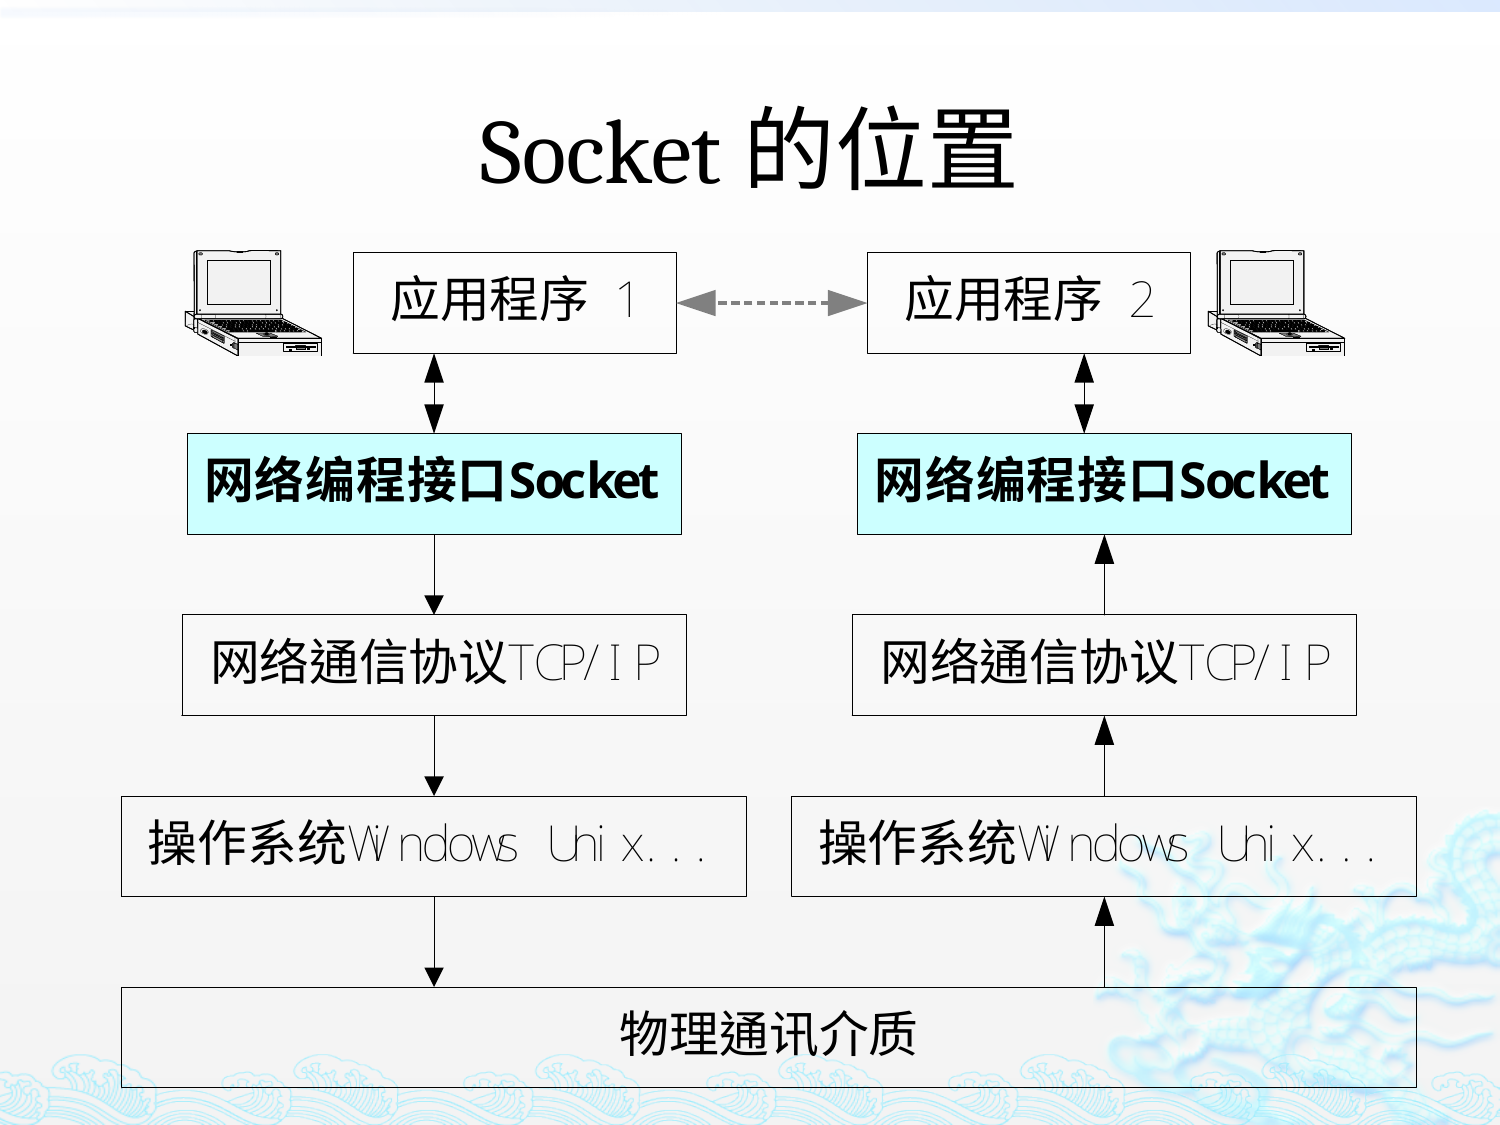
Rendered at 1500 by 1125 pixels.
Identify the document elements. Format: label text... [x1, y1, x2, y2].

text_box Socket的位置 [112, 70, 1388, 223]
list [116, 245, 1422, 1093]
